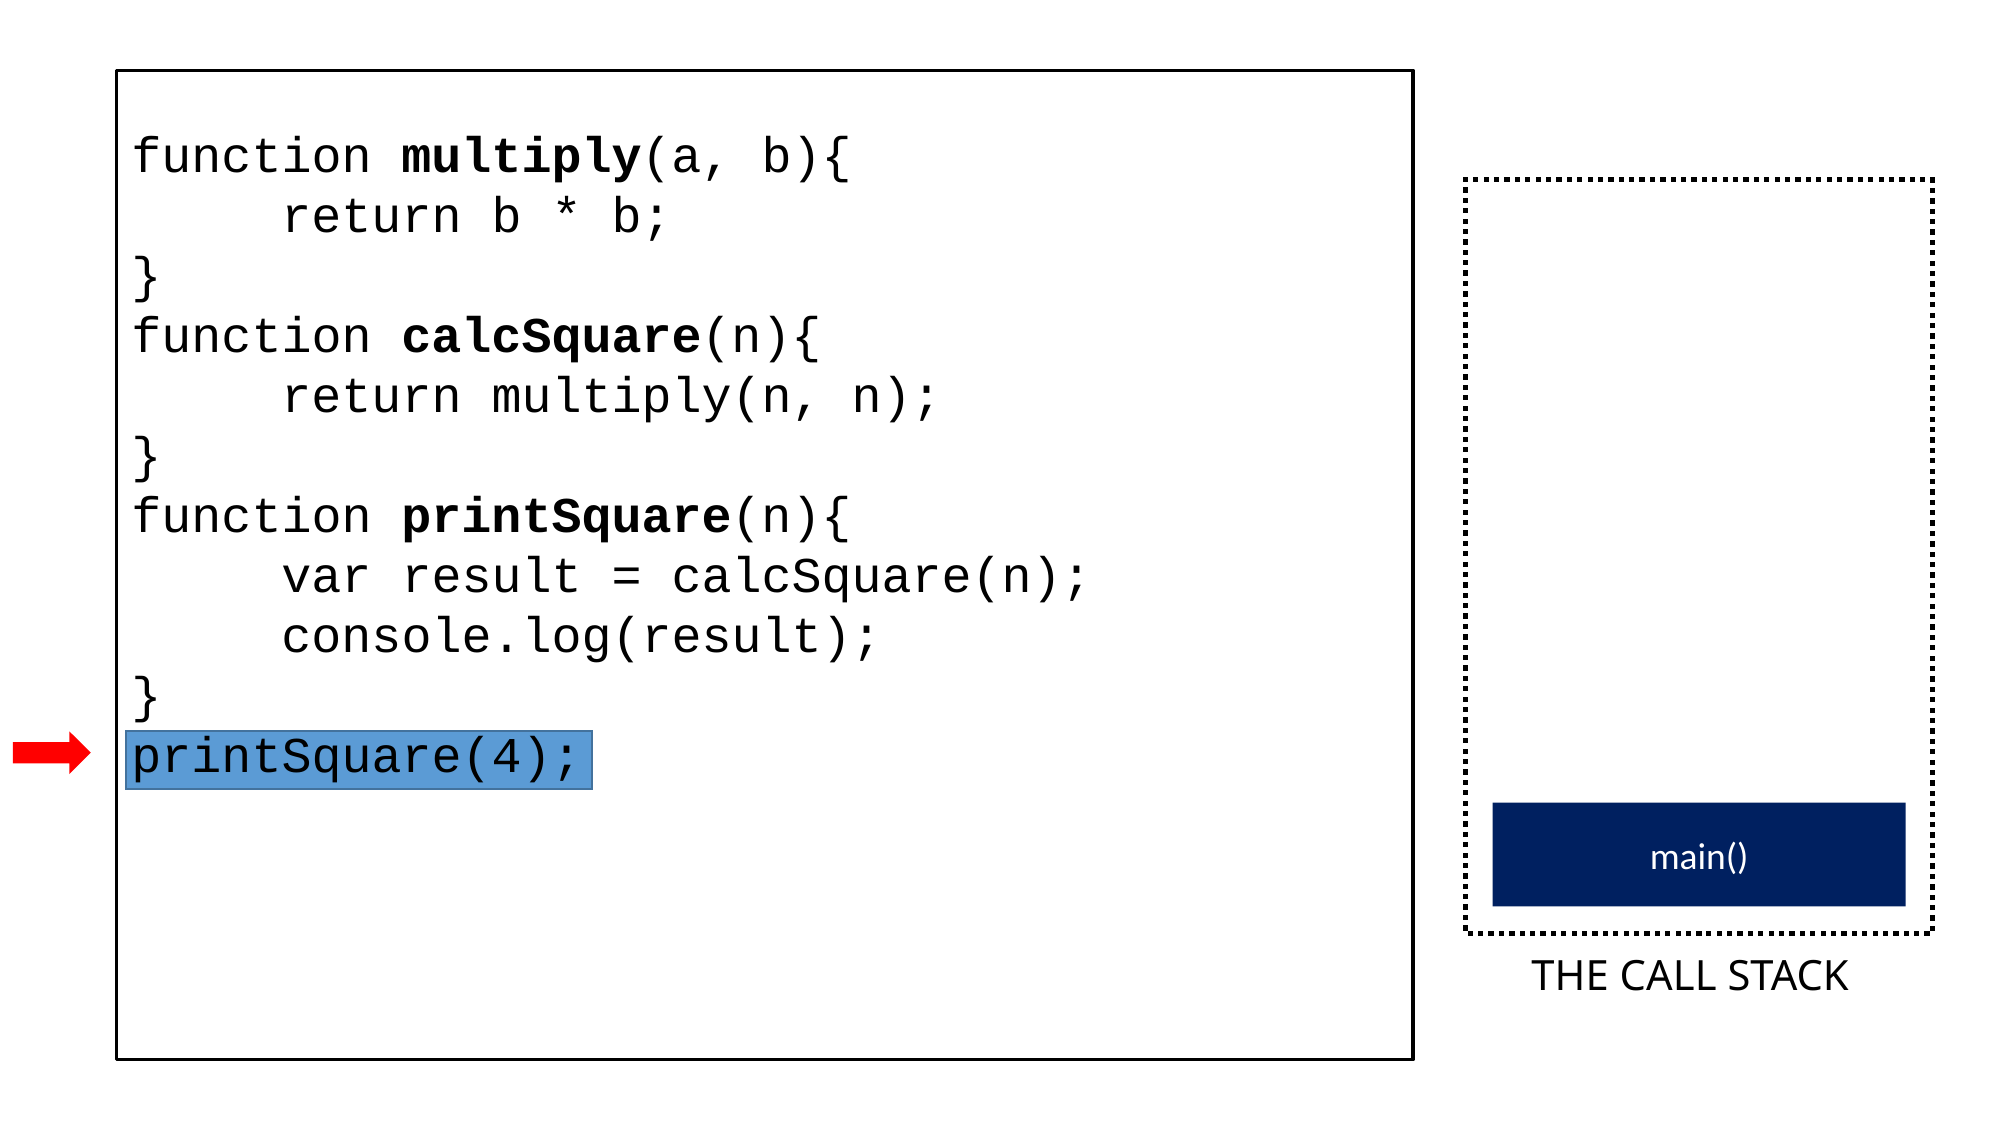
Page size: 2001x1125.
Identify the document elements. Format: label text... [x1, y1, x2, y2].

text_box [1464, 179, 1934, 934]
text_box [11, 728, 93, 777]
text_box main() [1492, 802, 1907, 907]
text_box THE CALL STACK [1516, 941, 1920, 1007]
text_box function multiply(a, b){ return b * b; } function calcSquare(n){ return multiply(n, n); } function printSquare(n){ var result = calcSquare(n); console.log(result); } printSquare(4); [116, 70, 1413, 1060]
